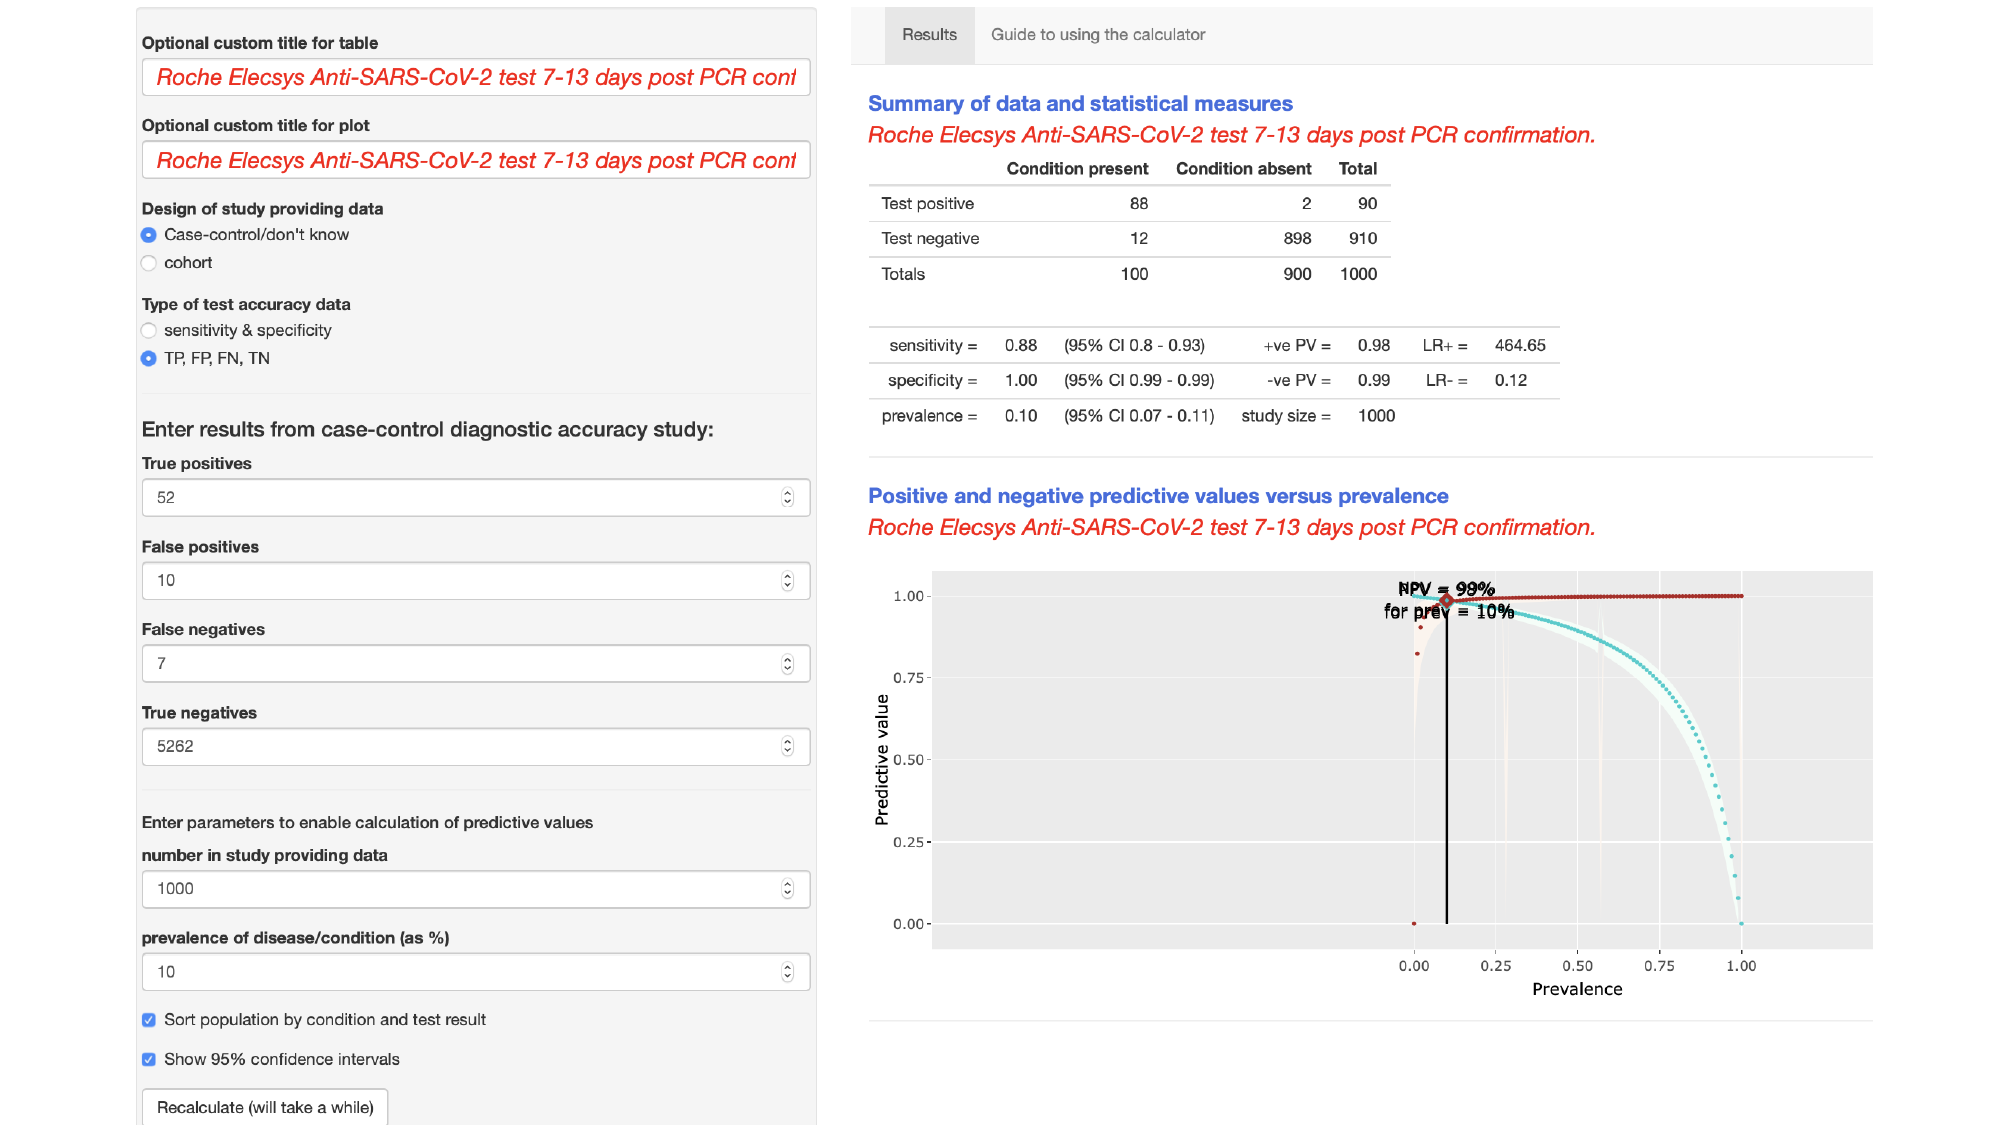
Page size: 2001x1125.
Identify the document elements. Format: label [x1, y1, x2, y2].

picture [126, 0, 1873, 1125]
